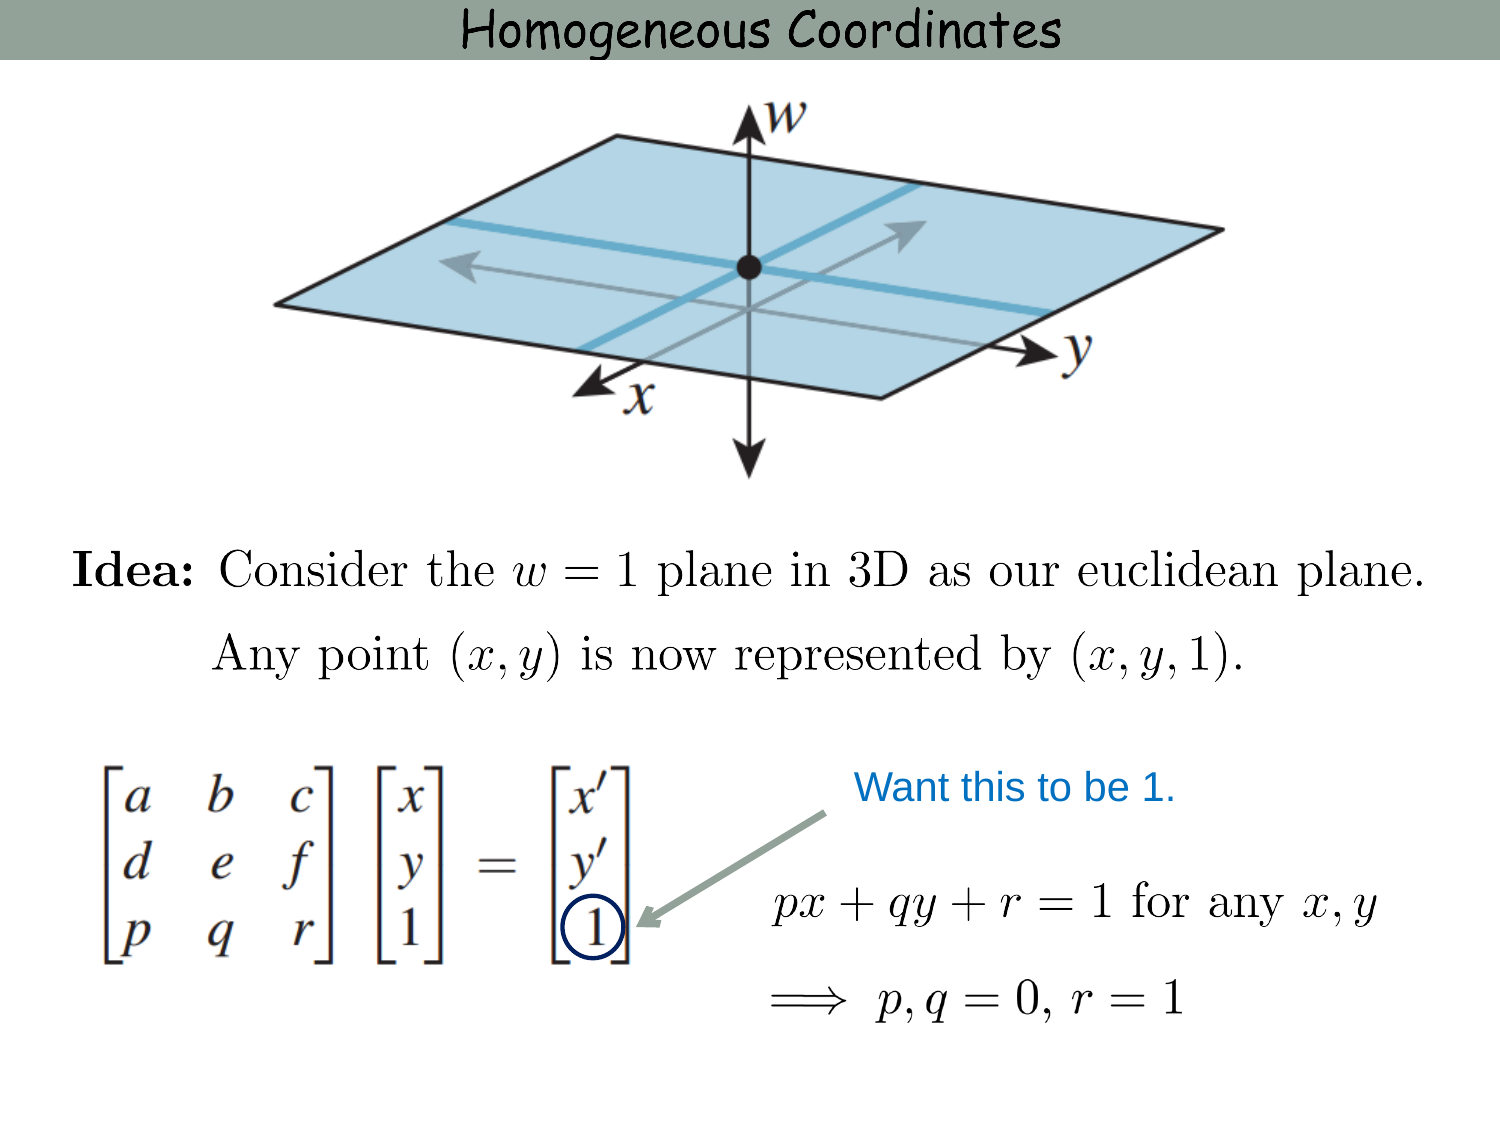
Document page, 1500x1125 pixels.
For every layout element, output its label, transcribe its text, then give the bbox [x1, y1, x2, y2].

picture [262, 7, 1234, 511]
picture [770, 979, 1182, 1023]
picture [73, 549, 1423, 596]
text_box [635, 812, 826, 928]
picture [770, 881, 1377, 928]
text_box Want this to be 1. [838, 752, 1192, 817]
picture [73, 749, 637, 980]
picture [212, 630, 1241, 682]
